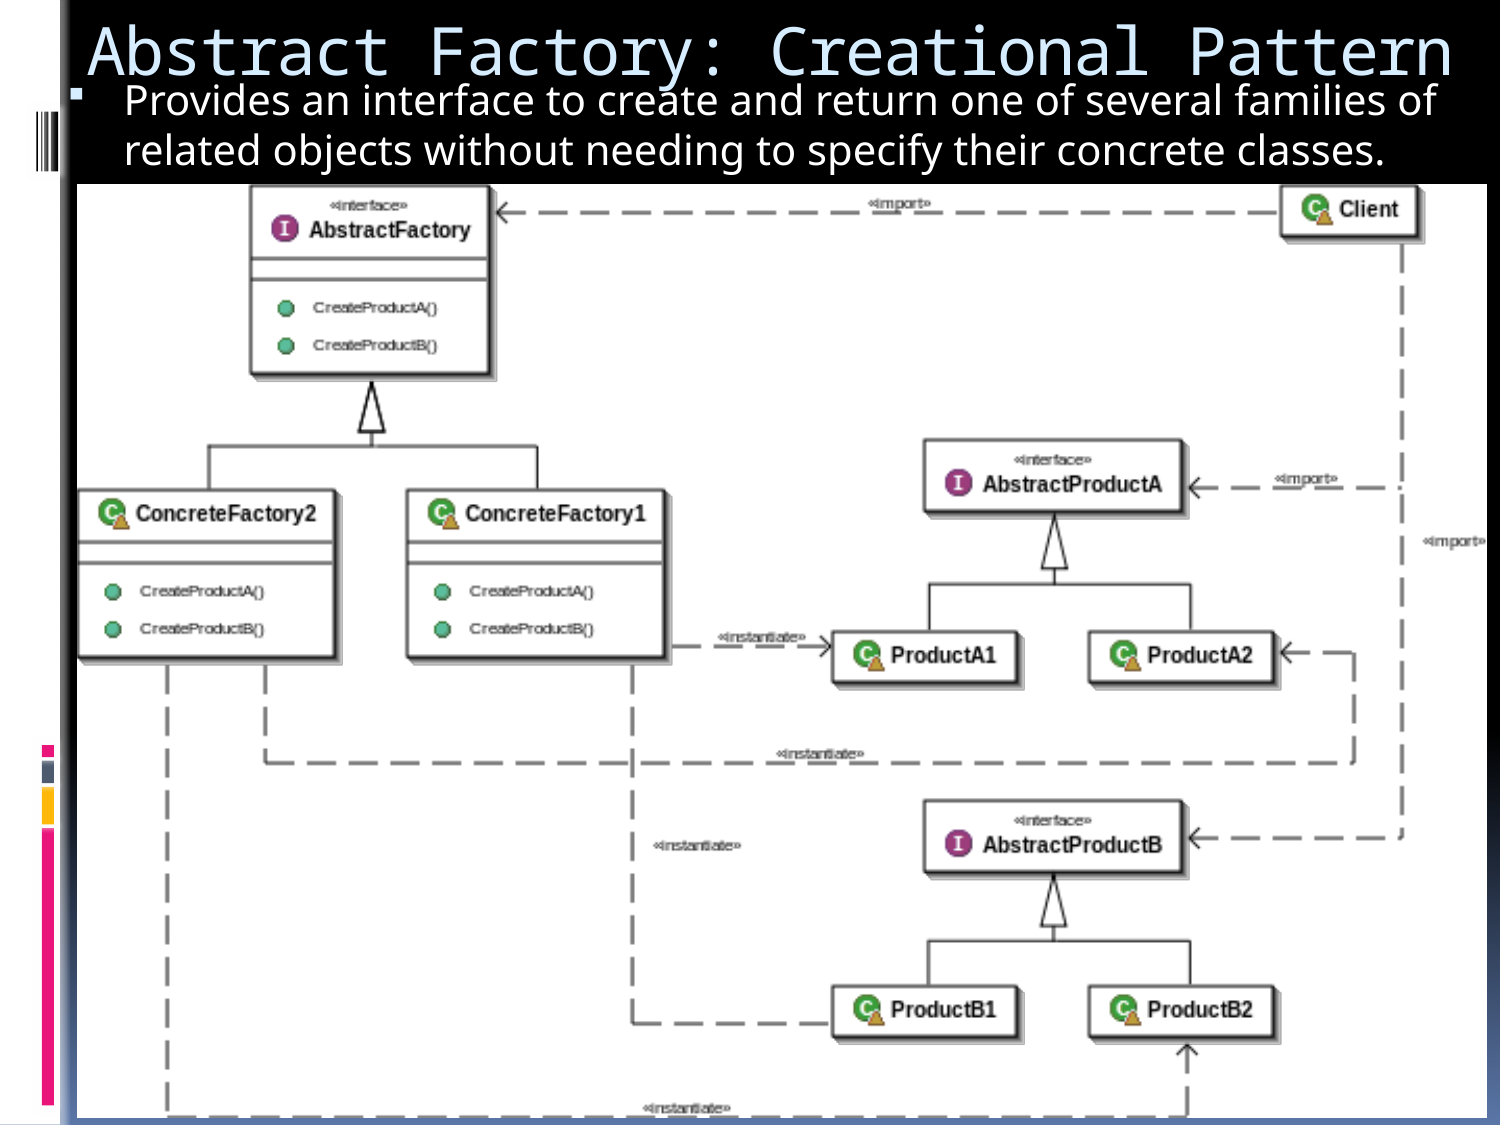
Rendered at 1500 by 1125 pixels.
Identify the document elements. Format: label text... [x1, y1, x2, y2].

picture [76, 183, 1488, 1119]
title Abstract Factory: Creational Pattern [71, 1, 1497, 102]
text_box Provides an interface to create and return one of several families of related objects without needing to specify their concrete classes. [41, 66, 1459, 303]
